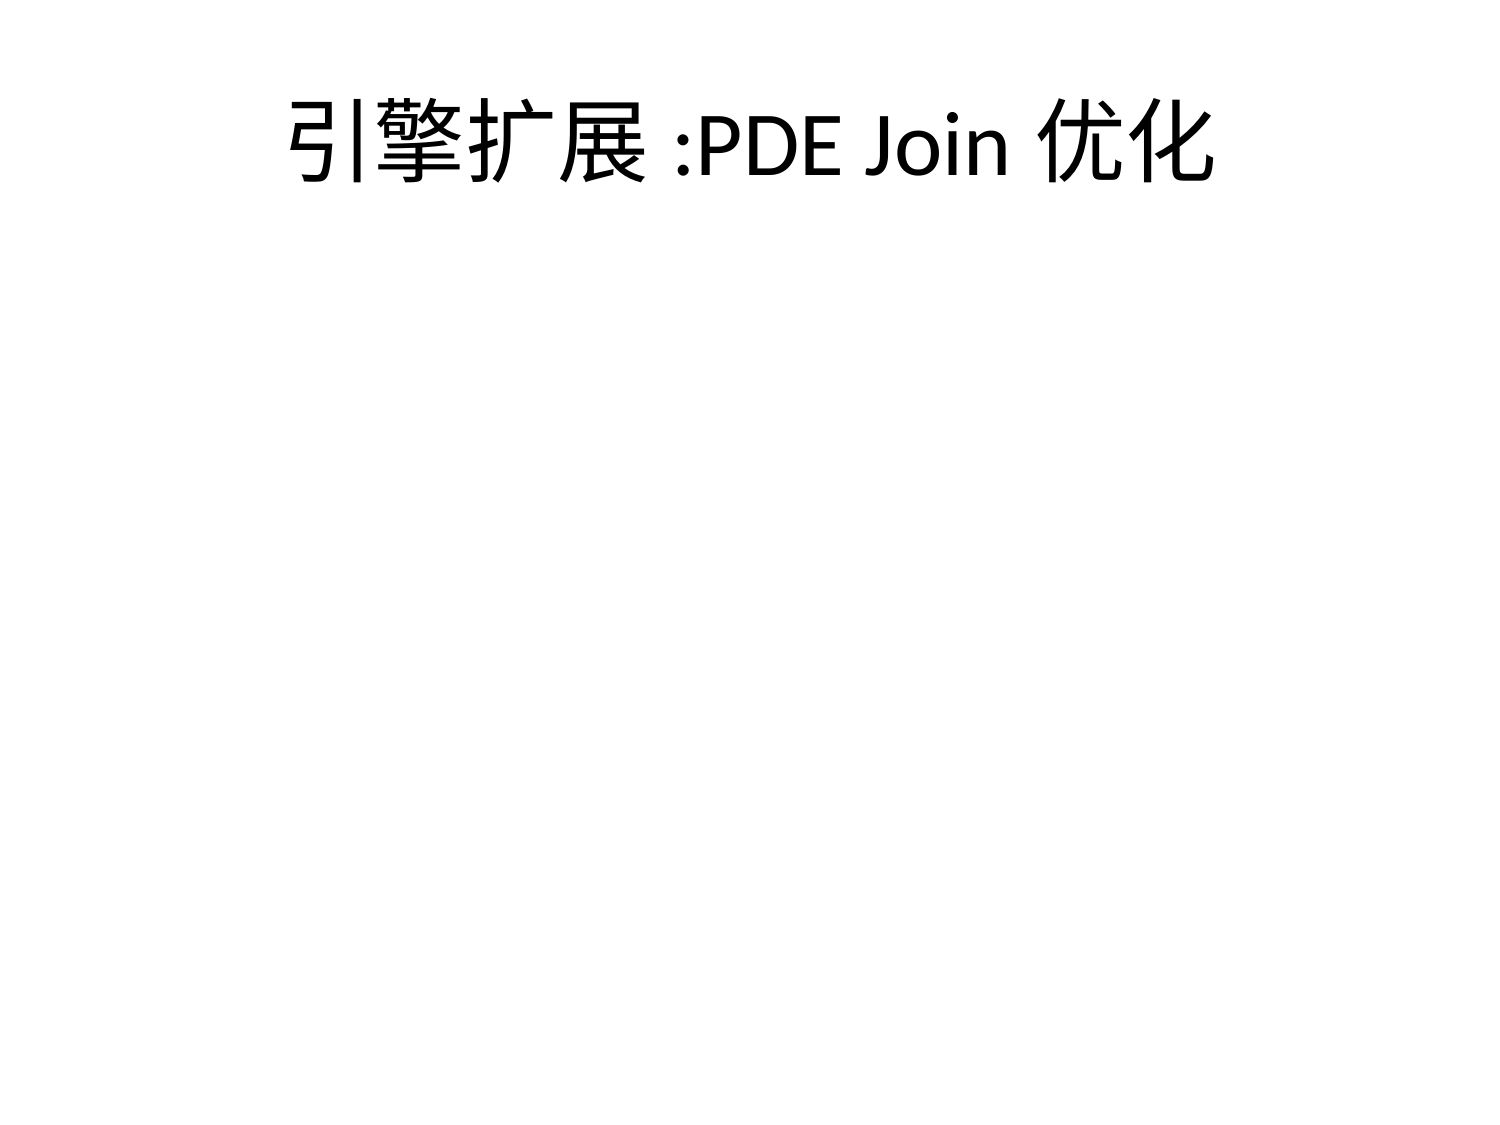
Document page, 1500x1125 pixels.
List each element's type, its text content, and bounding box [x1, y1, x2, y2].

title 引擎扩展:PDE Join优化 [75, 45, 1425, 233]
